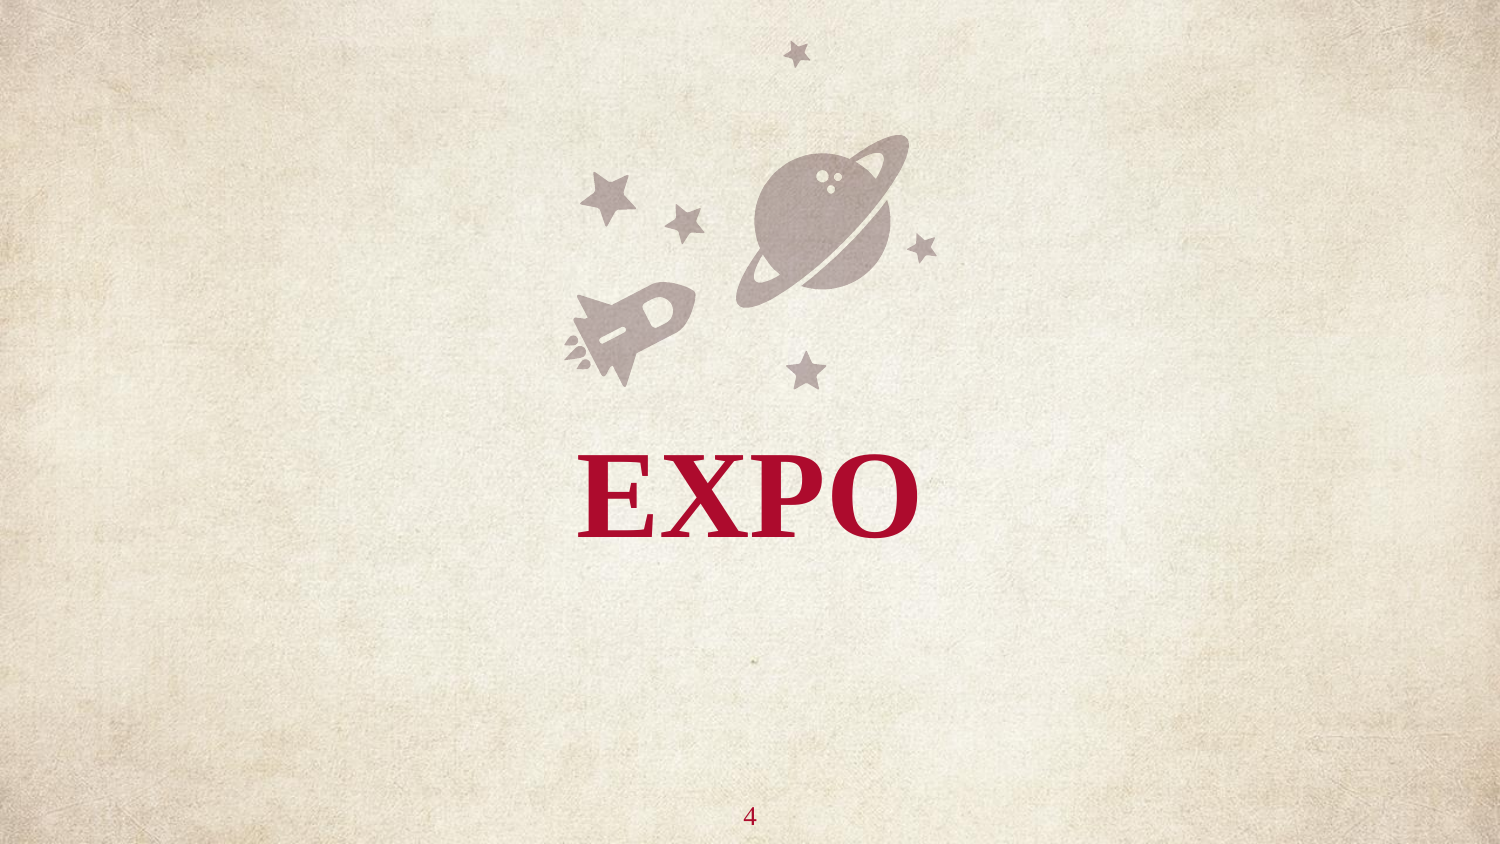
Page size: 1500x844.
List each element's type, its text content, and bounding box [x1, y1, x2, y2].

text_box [735, 134, 910, 308]
text_box [786, 351, 827, 390]
text_box [664, 204, 705, 245]
text_box [783, 40, 811, 68]
text_box [580, 171, 636, 227]
picture [0, 0, 1500, 844]
title EXPO [112, 372, 1388, 563]
slide_number 4 [666, 784, 834, 844]
text_box [914, 233, 937, 264]
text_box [569, 270, 685, 386]
